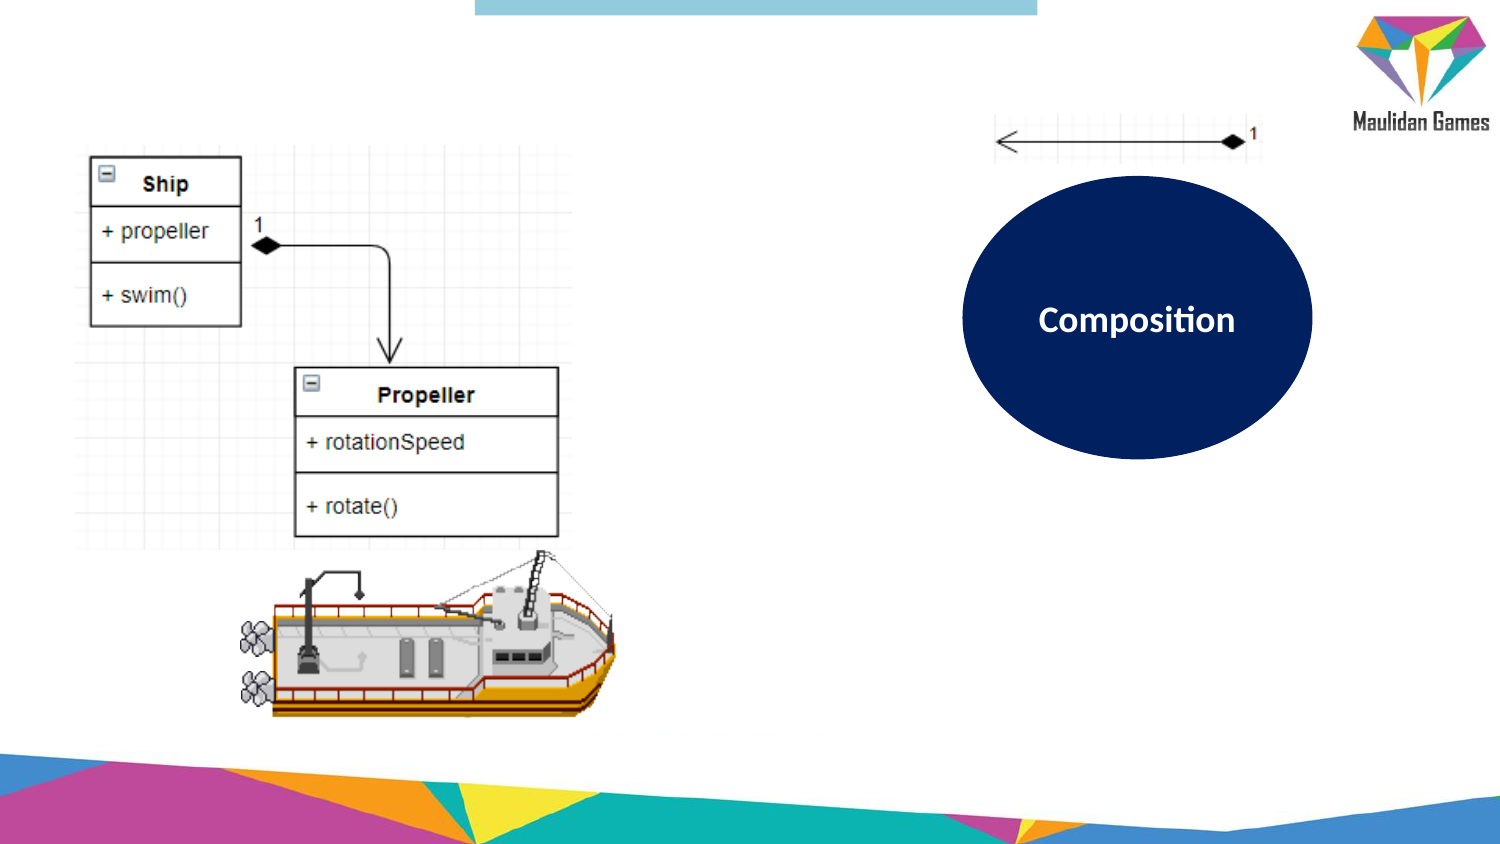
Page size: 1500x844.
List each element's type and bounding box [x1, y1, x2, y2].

picture [74, 144, 623, 729]
picture [993, 114, 1263, 164]
picture [1345, 0, 1499, 152]
text_box [0, 0, 1500, 844]
